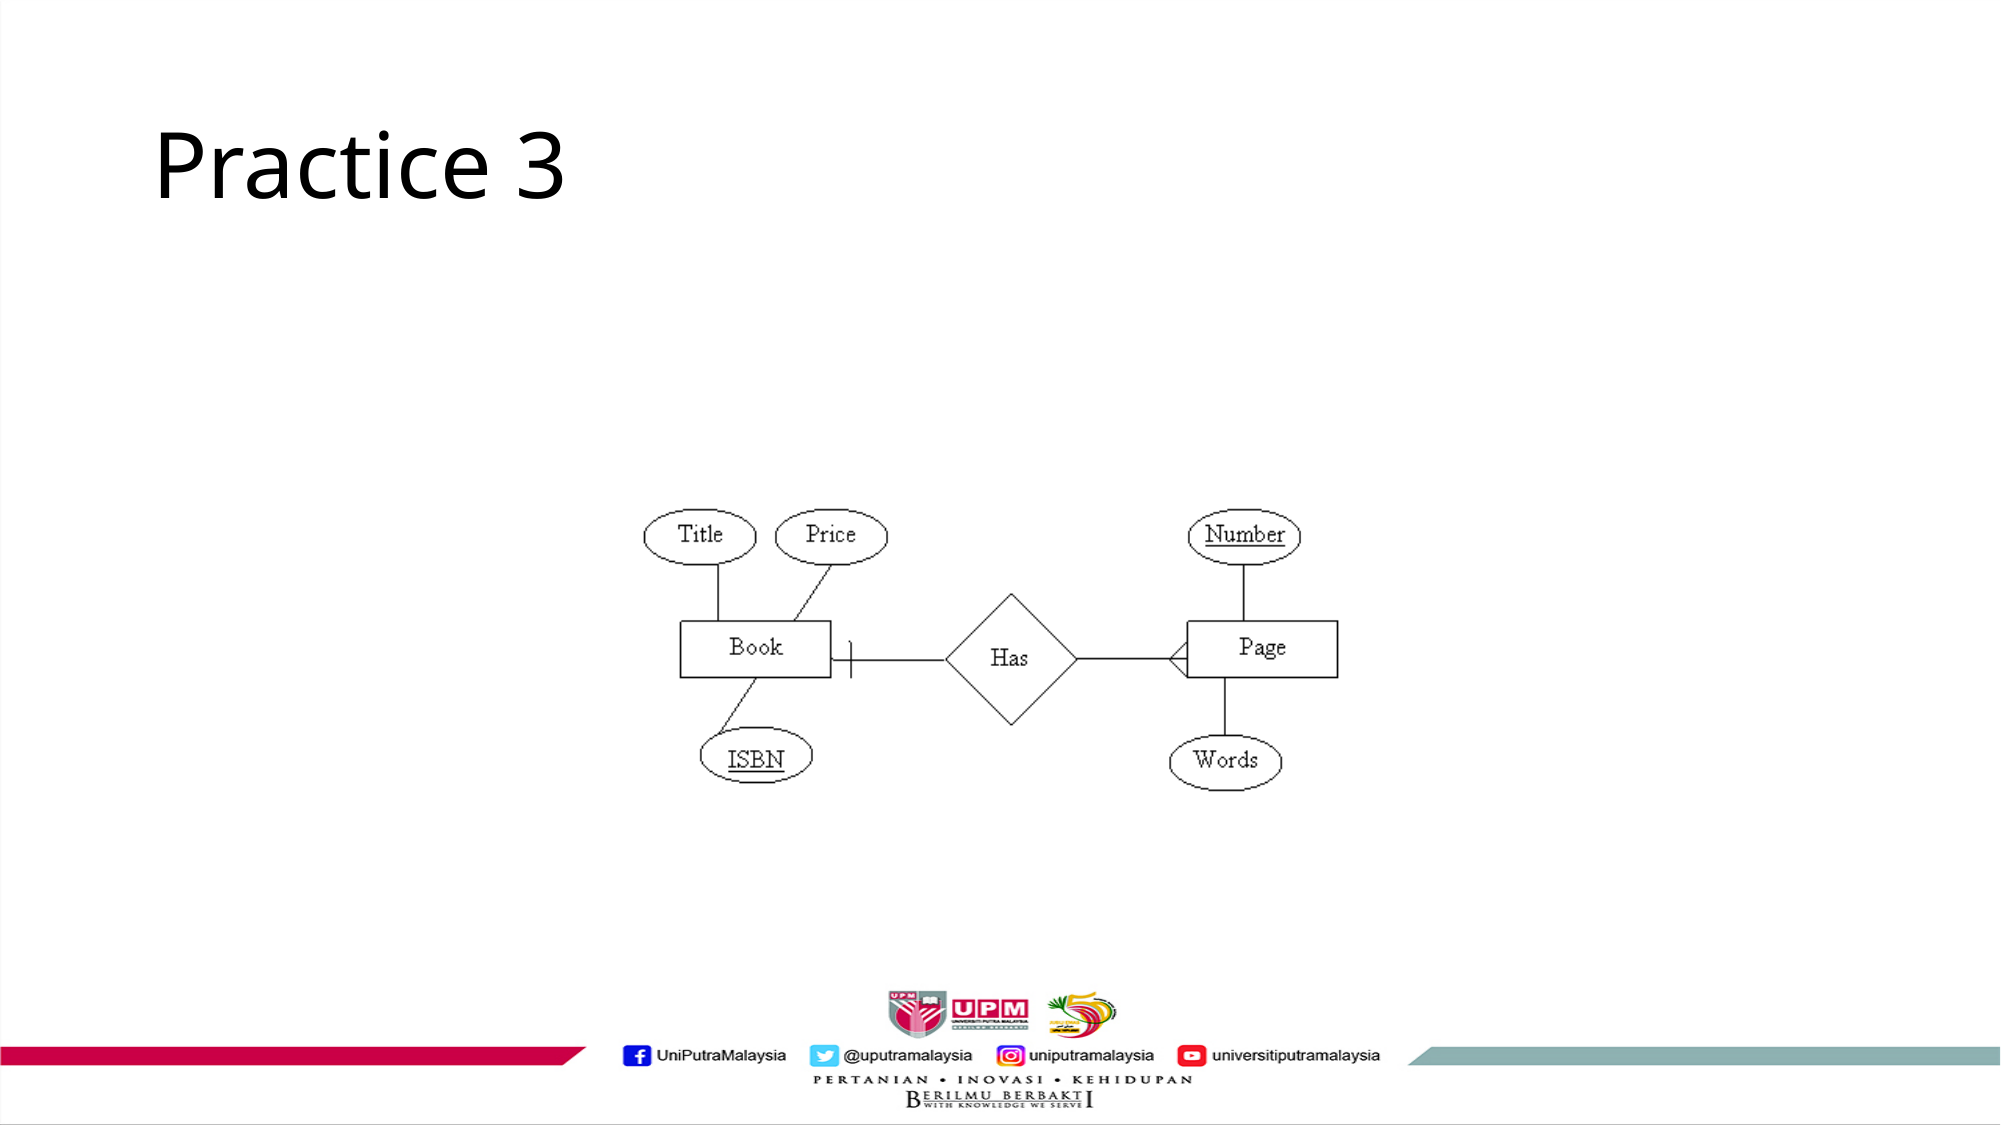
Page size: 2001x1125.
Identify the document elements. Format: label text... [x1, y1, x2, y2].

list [569, 434, 1470, 829]
title Practice 3 [137, 59, 1863, 278]
picture [0, 0, 2001, 1125]
